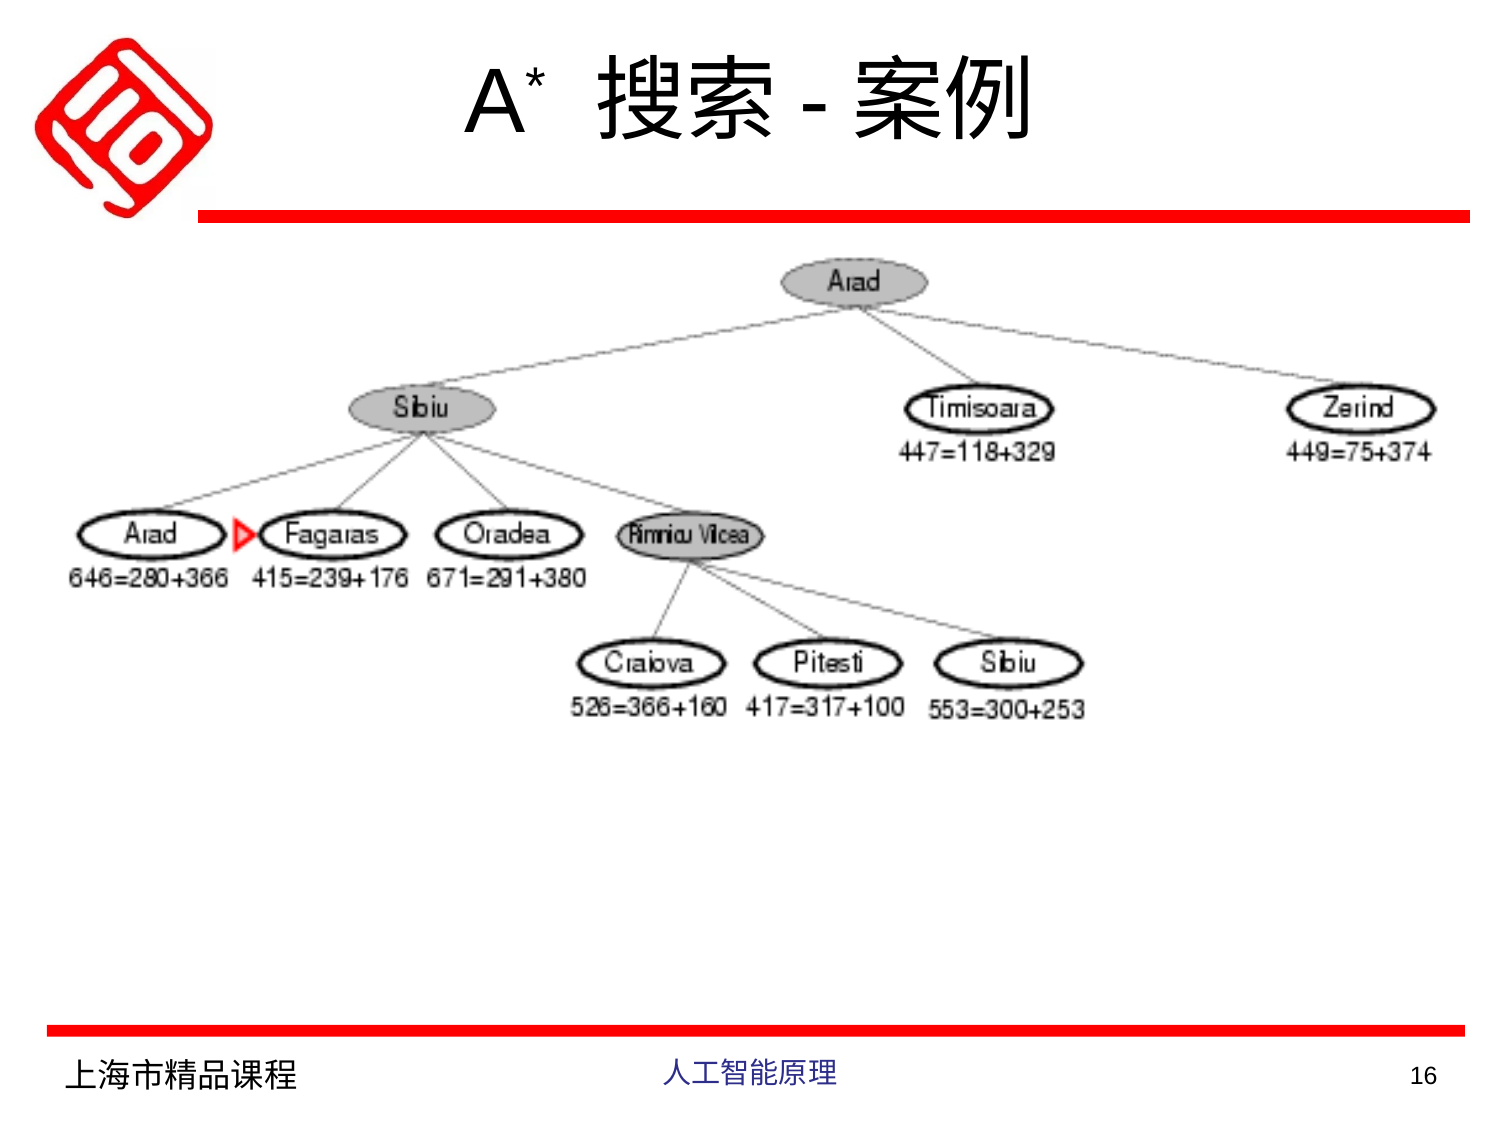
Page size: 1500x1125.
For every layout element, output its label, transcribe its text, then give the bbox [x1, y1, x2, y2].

text_box A* 搜索-案例 [41, 30, 1459, 161]
footer 人工智能原理 [512, 1046, 988, 1125]
slide_number 上海市精品课程 [50, 1046, 450, 1125]
slide_number 16 [1287, 1051, 1454, 1088]
picture [31, 34, 216, 221]
picture [53, 237, 1455, 876]
